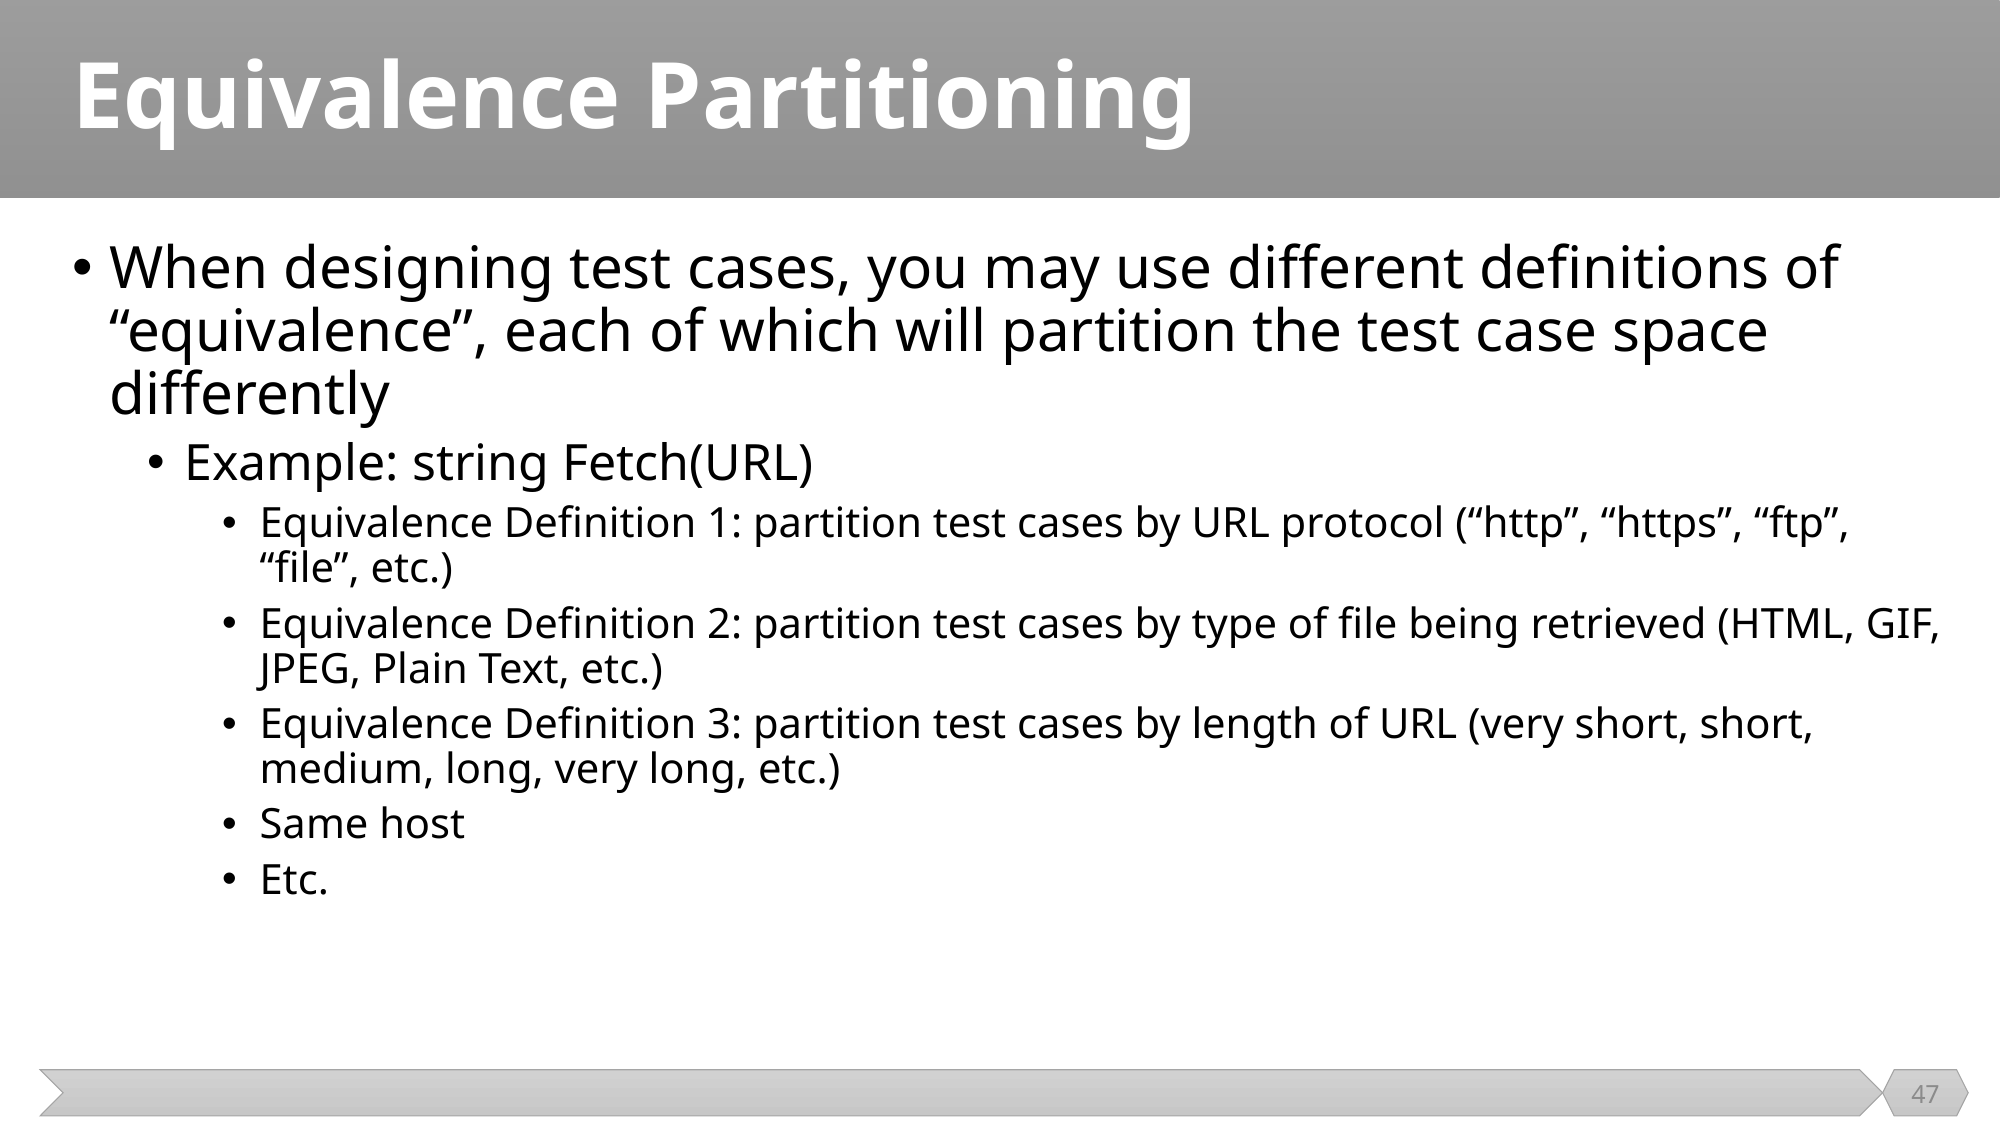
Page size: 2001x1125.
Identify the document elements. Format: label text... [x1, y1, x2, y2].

title Equivalence Partitioning [56, 0, 1969, 199]
list When designing test cases, you may use different definitions of “equivalence”, each of which will partition the test case space differently Example: string Fetch(URL) Equivalence Definition 1: partition test cases by URL protocol (“http”, “https”, “ftp”, “file”, etc.) Equivalence Definition 2: partition test cases by type of file being retrieved (HTML, GIF, JPEG, Plain Text, etc.) Equivalence Definition 3: partition test cases by length of URL (very short, short, medium, long, very long, etc.) Same host Etc. [56, 230, 1969, 1010]
slide_number 47 [1882, 1065, 1969, 1125]
